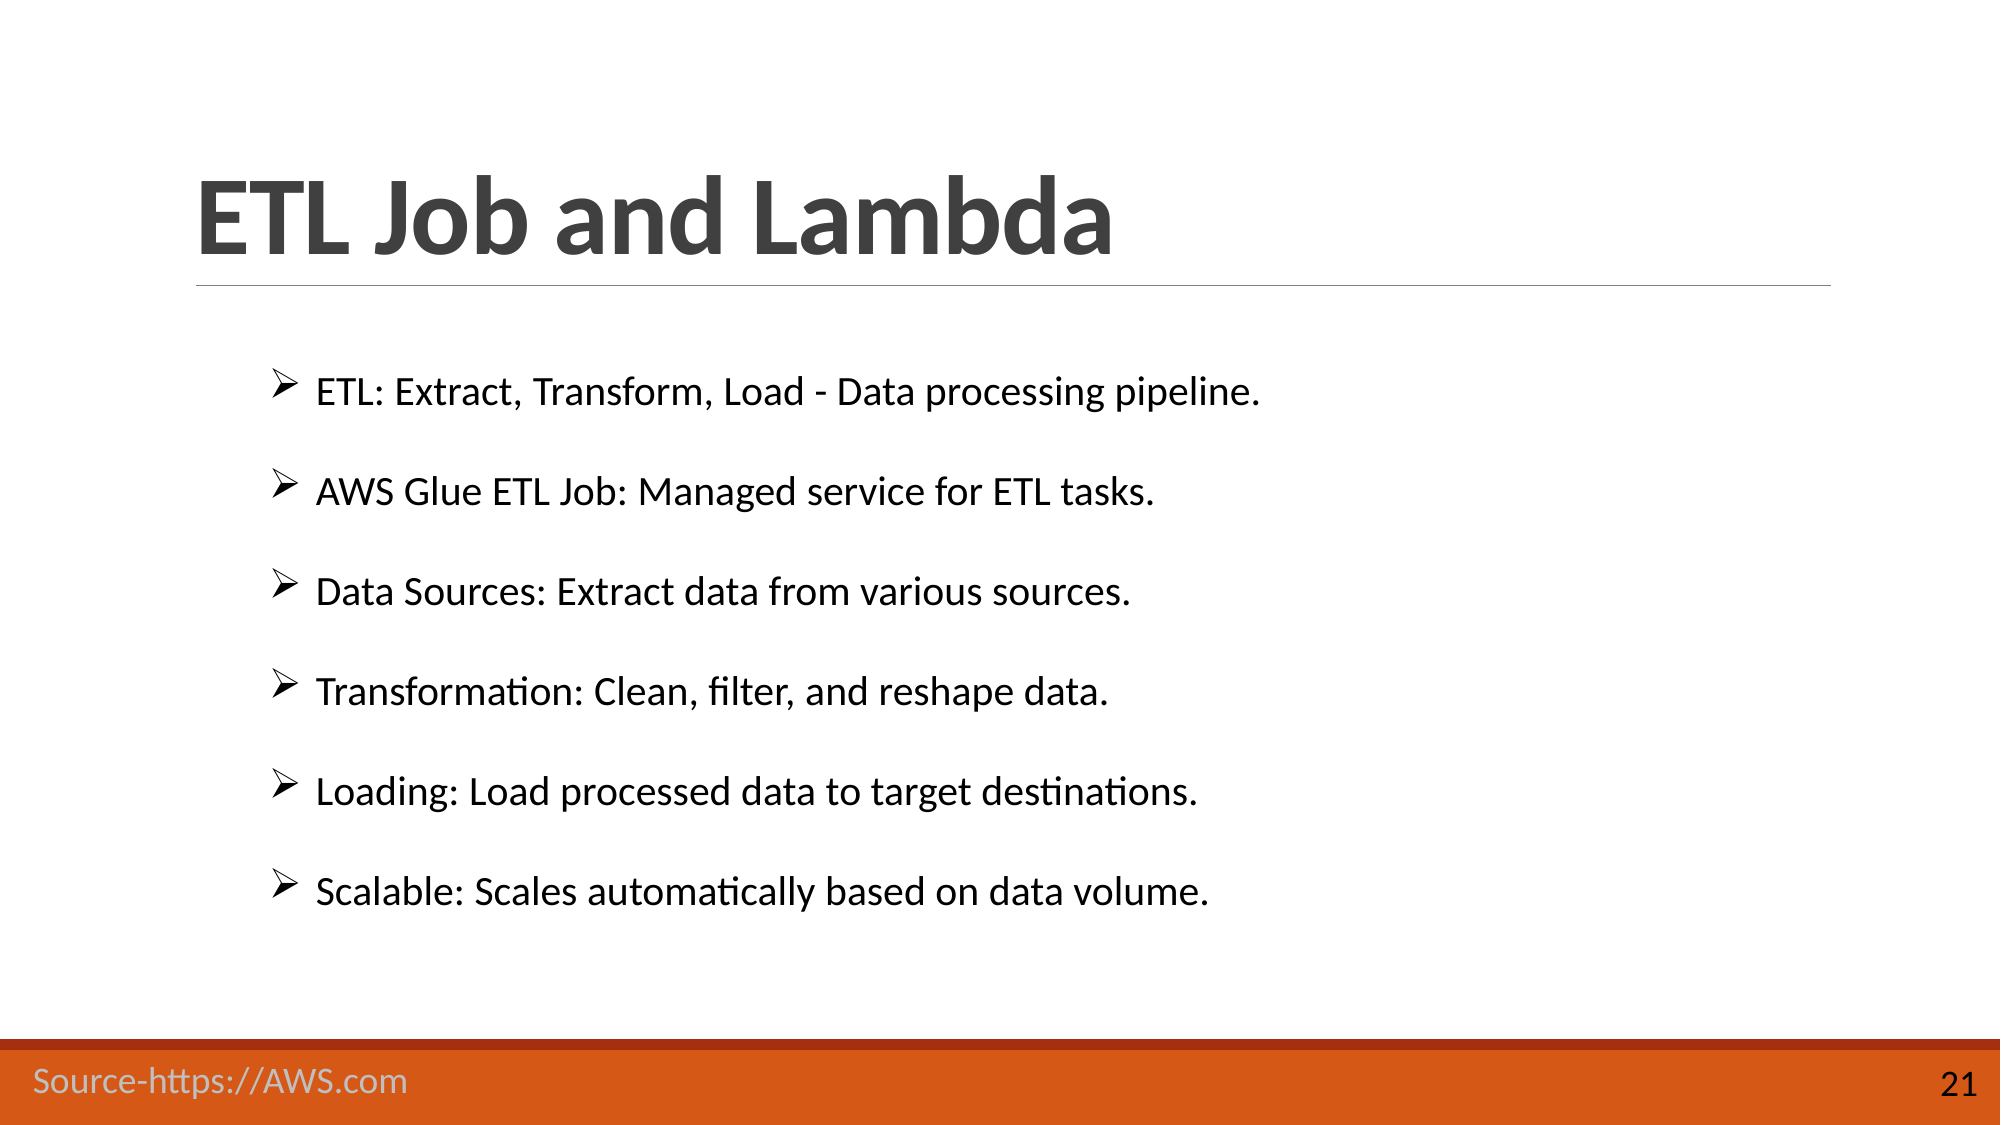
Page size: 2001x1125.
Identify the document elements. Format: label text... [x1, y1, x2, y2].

title ETL Job and Lambda [180, 47, 1830, 285]
text_box Source-https://AWS.com [18, 1048, 1294, 1109]
text_box ETL: Extract, Transform, Load - Data processing pipeline. AWS Glue ETL Job: Managed service for ETL tasks. Data Sources: Extract data from various sources. Transformation: Clean, filter, and reshape data. Loading: Load processed data to target destinations. Scalable: Scales automatically based on data volume. [254, 356, 1794, 972]
text_box 21 [1925, 1051, 1994, 1112]
